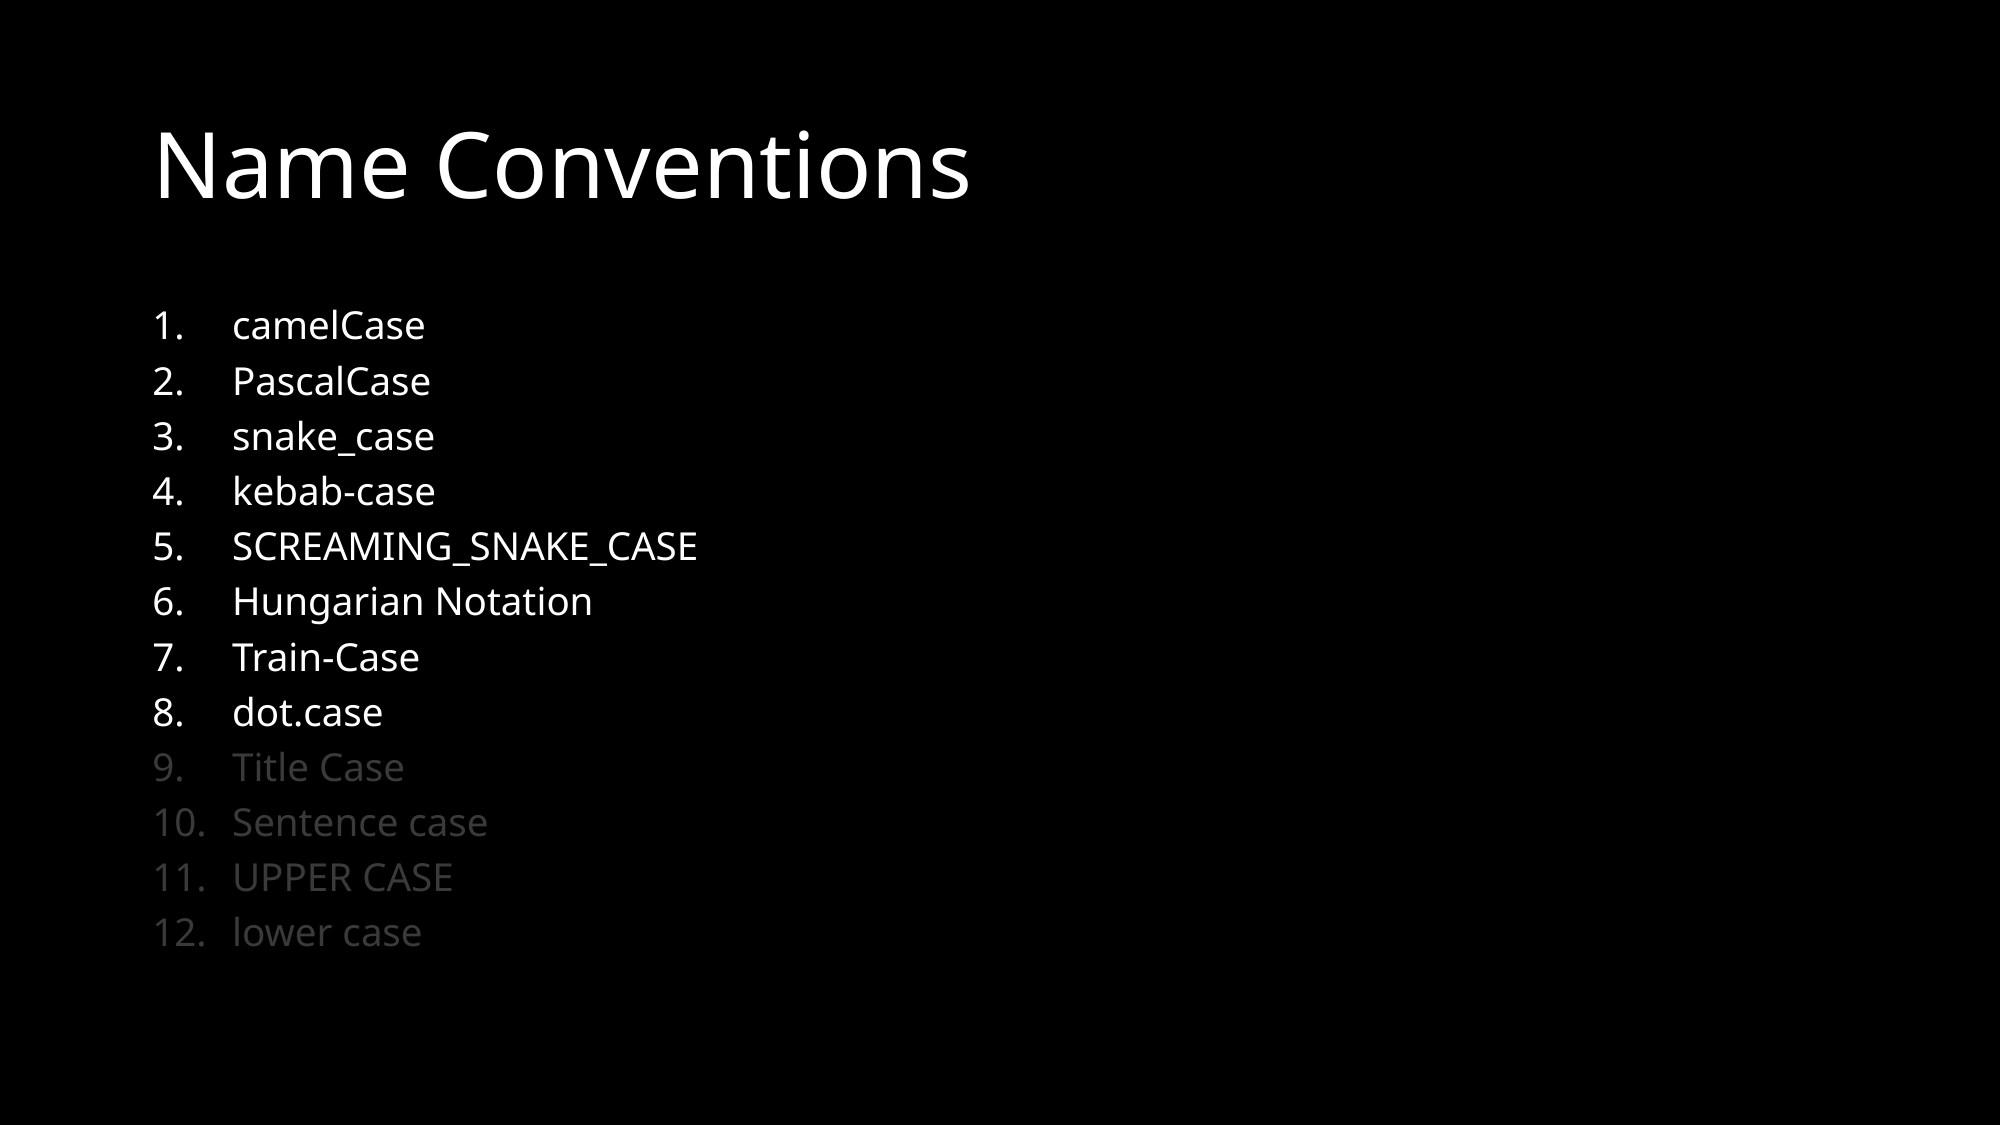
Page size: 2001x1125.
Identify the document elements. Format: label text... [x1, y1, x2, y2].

title Name Conventions [137, 59, 1863, 278]
list camelCase PascalCase snake_case kebab-case SCREAMING_SNAKE_CASE Hungarian Notation Train-Case dot.case Title Case Sentence case UPPER CASE lower case [137, 299, 1863, 1014]
